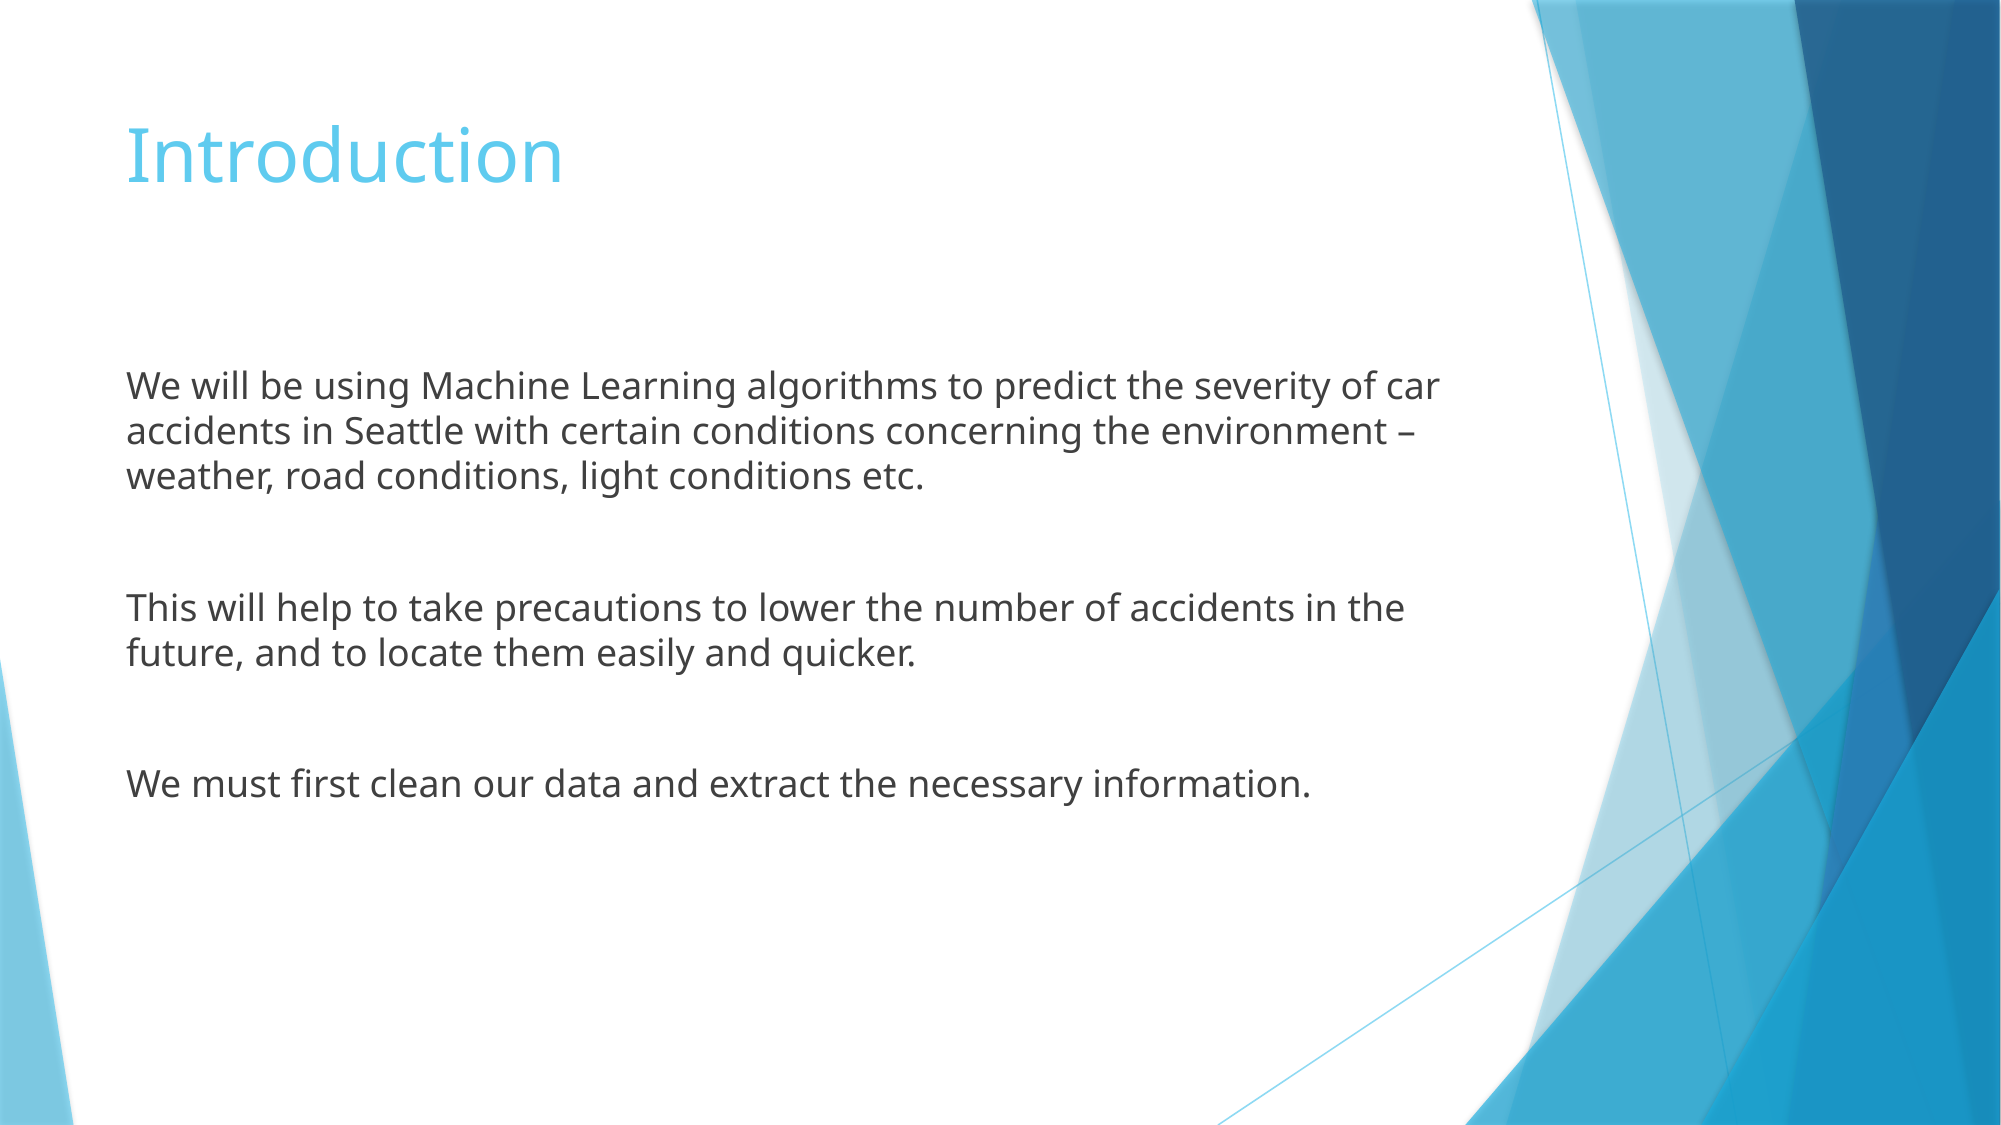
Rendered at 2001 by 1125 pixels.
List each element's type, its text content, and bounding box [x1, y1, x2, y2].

list We will be using Machine Learning algorithms to predict the severity of car accidents in Seattle with certain conditions concerning the environment – weather, road conditions, light conditions etc. This will help to take precautions to lower the number of accidents in the future, and to locate them easily and quicker. We must first clean our data and extract the necessary information. [111, 354, 1522, 992]
title Introduction [111, 99, 1522, 317]
